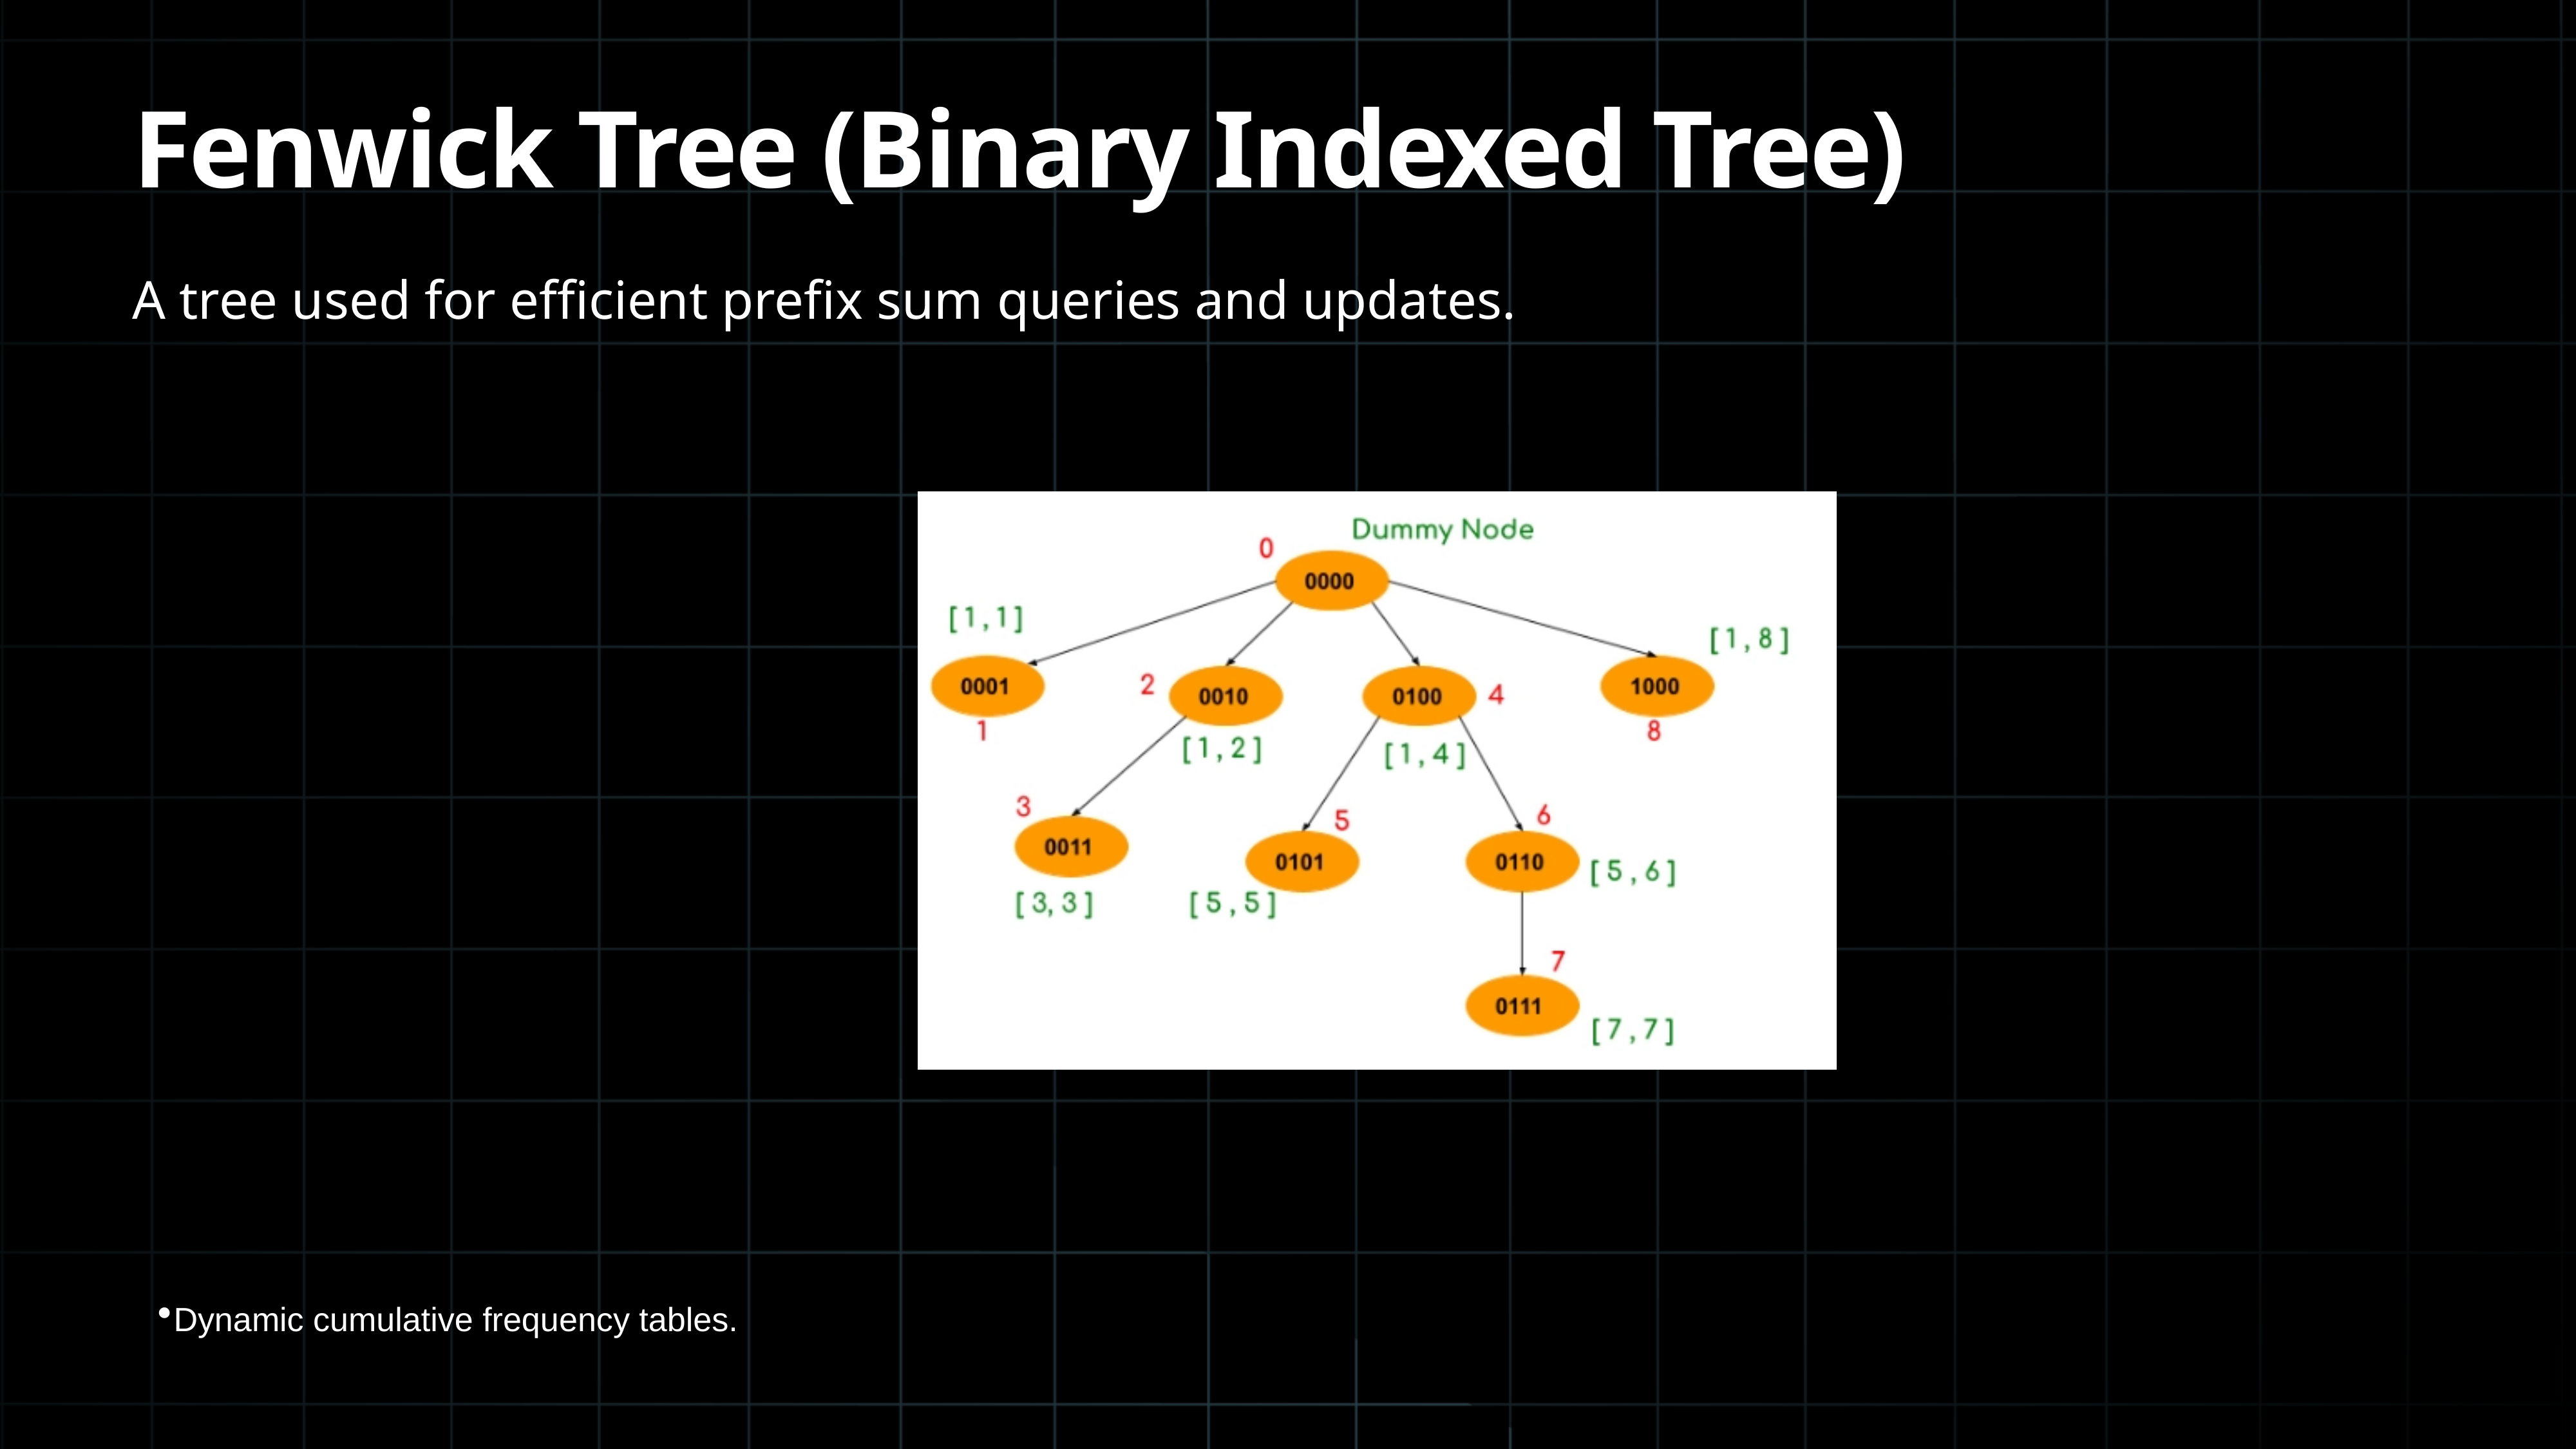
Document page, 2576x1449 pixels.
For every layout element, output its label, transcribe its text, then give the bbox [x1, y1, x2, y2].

list A tree used for efficient prefix sum queries and updates. [127, 261, 2449, 342]
picture [0, 0, 2576, 1449]
text_box Dynamic cumulative frequency tables. [152, 1292, 1170, 1343]
title Fenwick Tree (Binary Indexed Tree) [127, 100, 2449, 252]
